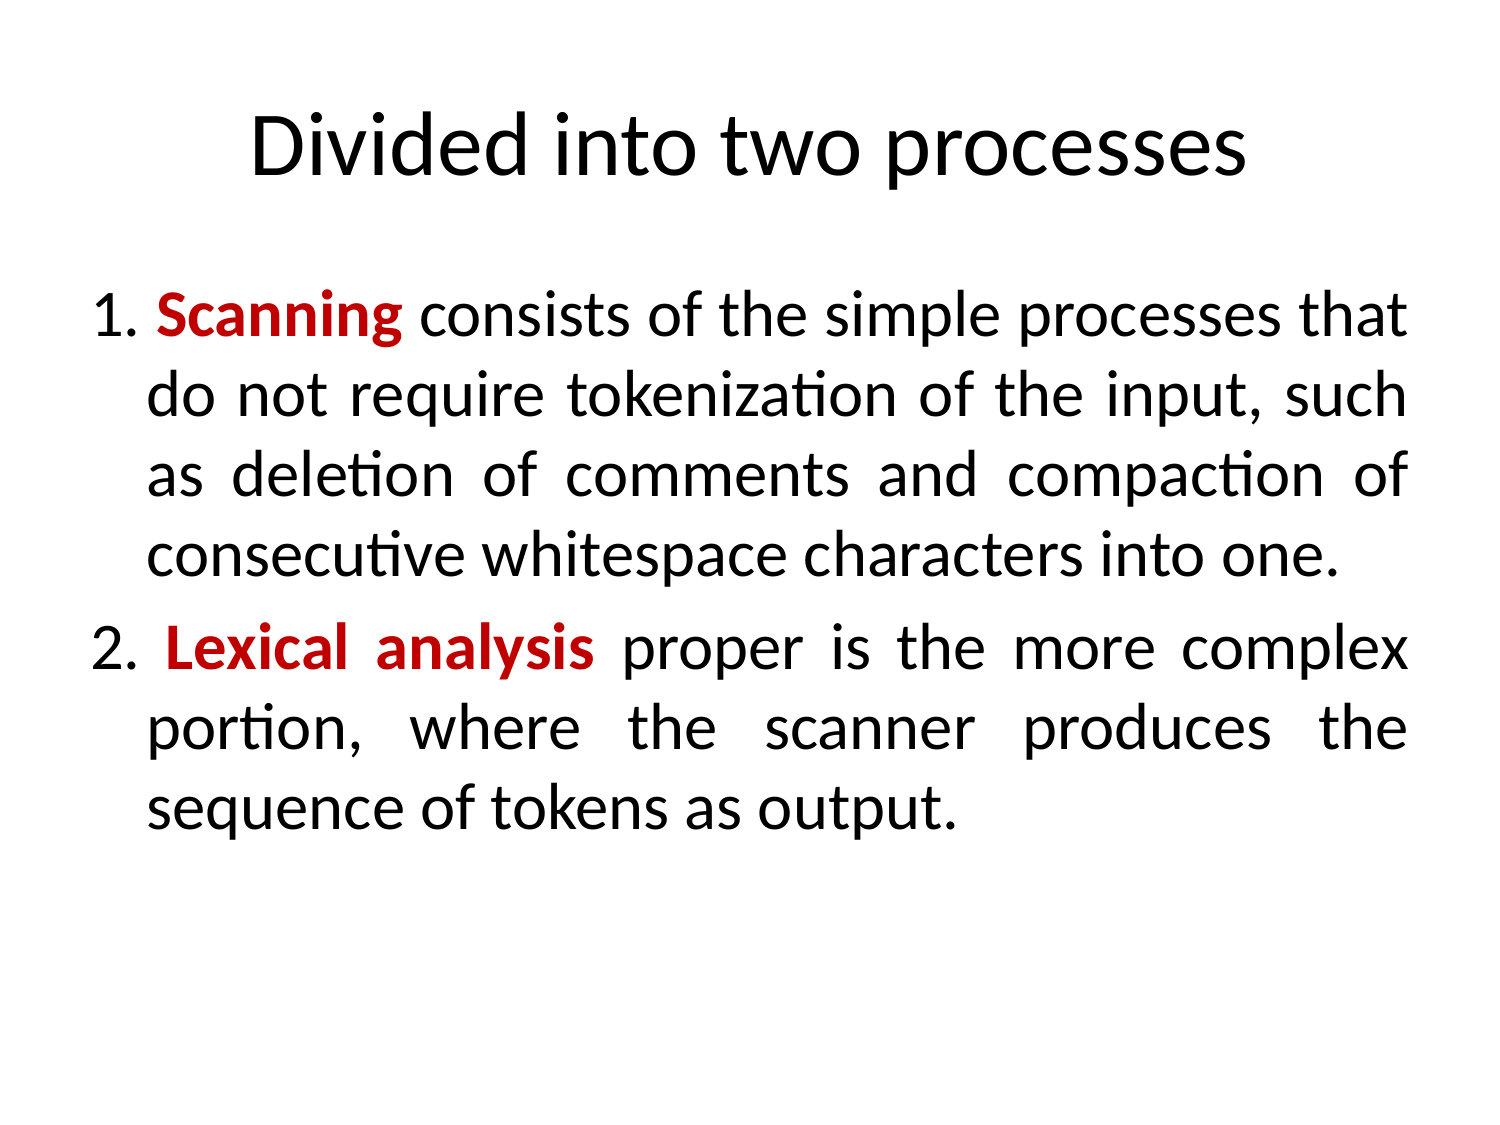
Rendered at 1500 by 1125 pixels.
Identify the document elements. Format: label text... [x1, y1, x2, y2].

list 1. Scanning consists of the simple processes that do not require tokenization of the input, such as deletion of comments and compaction of consecutive whitespace characters into one. 2. Lexical analysis proper is the more complex portion, where the scanner produces the sequence of tokens as output. [75, 262, 1425, 1005]
title Divided into two processes [75, 45, 1425, 233]
